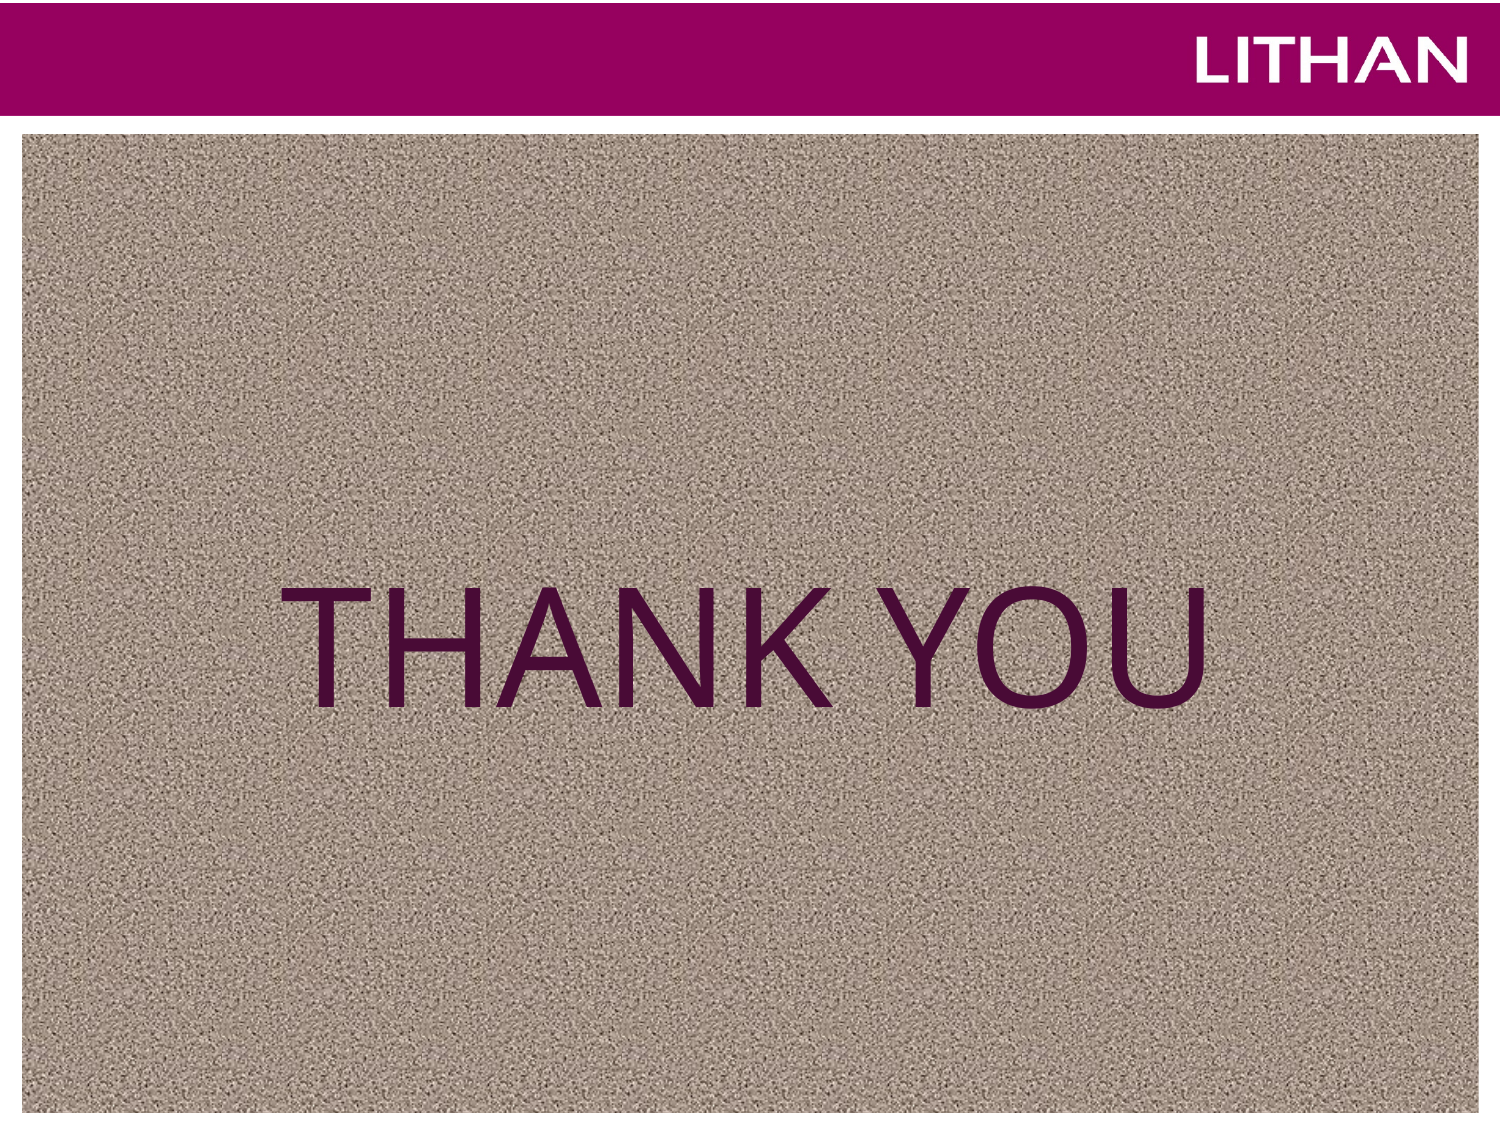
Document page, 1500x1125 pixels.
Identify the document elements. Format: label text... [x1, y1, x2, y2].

picture [0, 3, 1500, 116]
list THANK YOU [22, 134, 1479, 1113]
